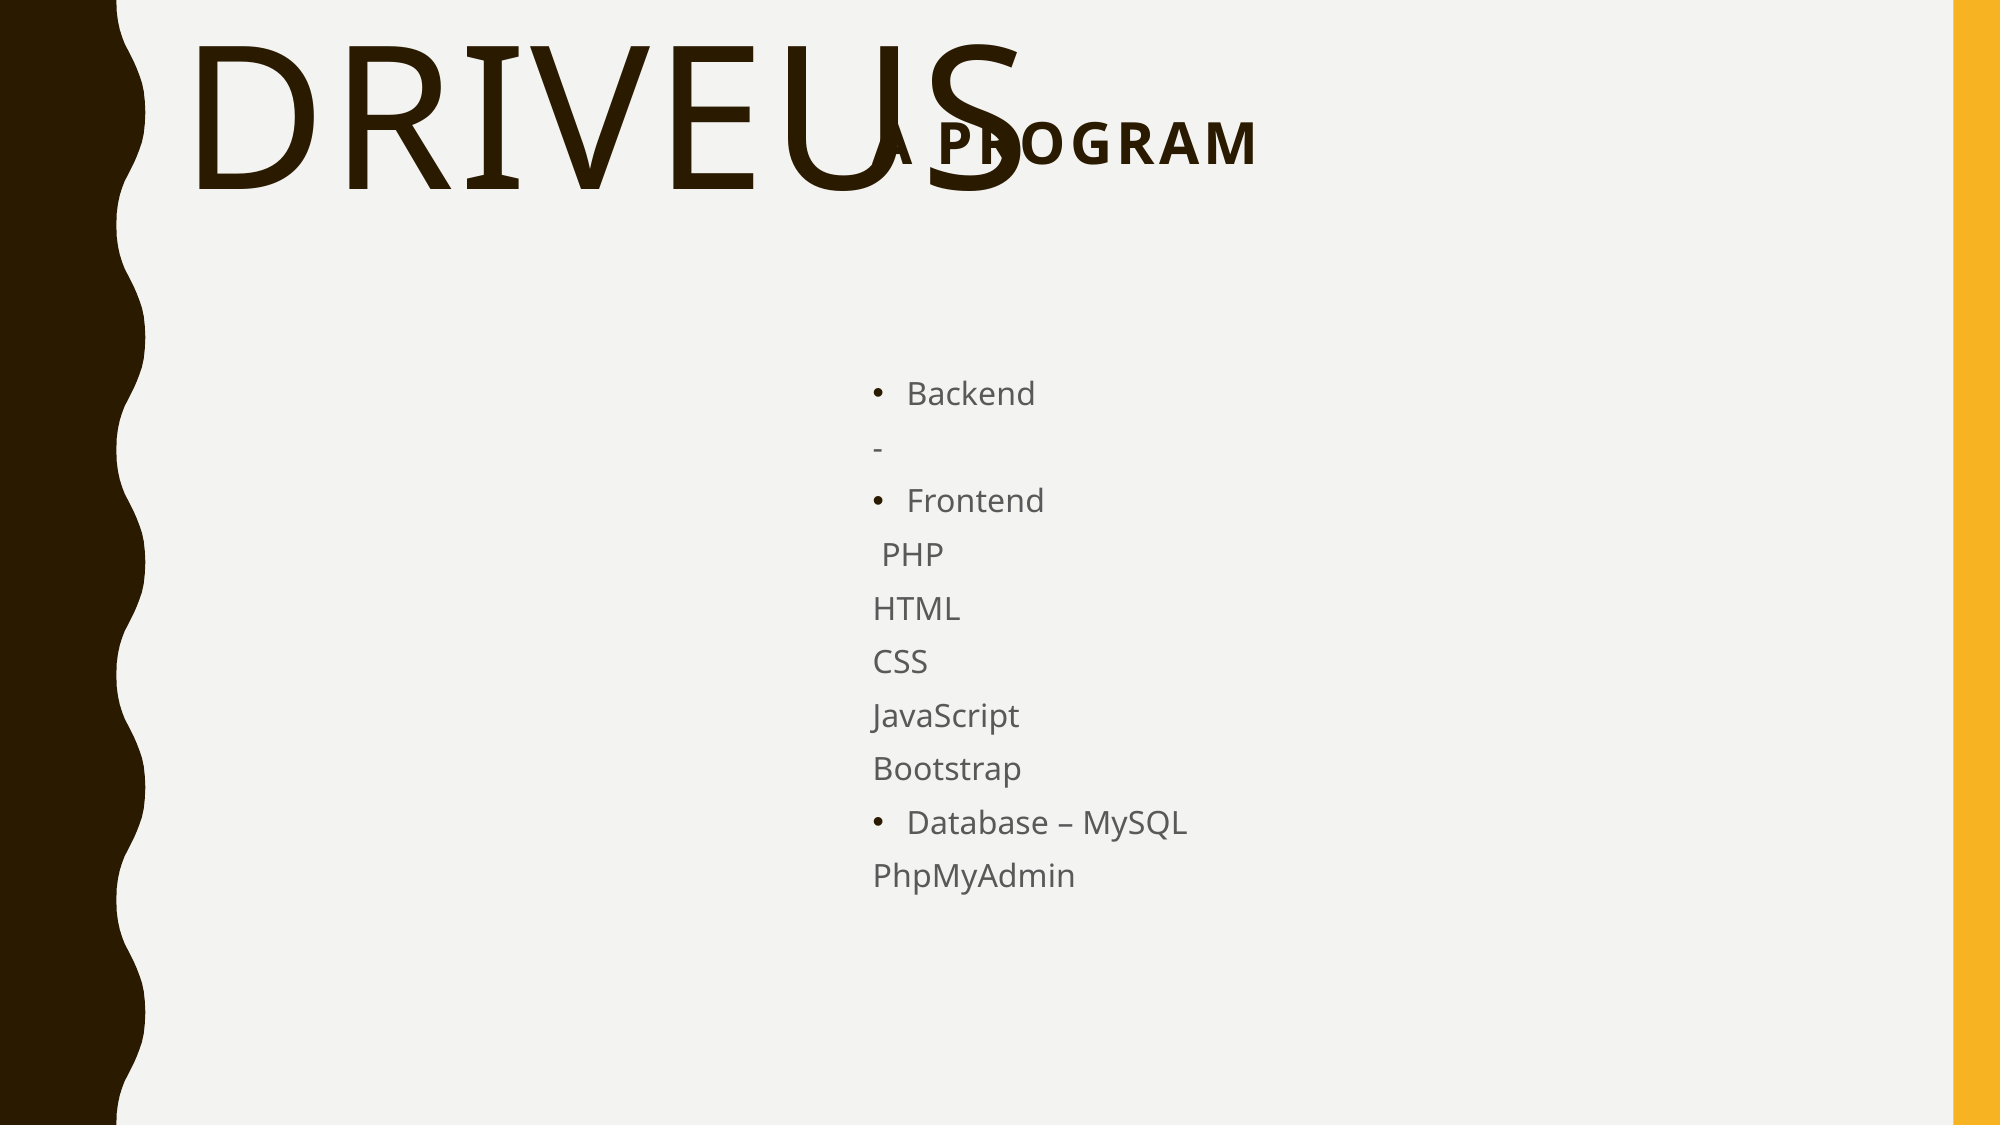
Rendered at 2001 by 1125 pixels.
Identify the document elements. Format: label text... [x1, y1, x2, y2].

list A program [857, 80, 1646, 184]
title DRIVEus [165, 9, 1835, 255]
list Backend - Frontend PHP HTML CSS JavaScript Bootstrap Database – MySQL PhpMyAdmin [857, 362, 1646, 907]
